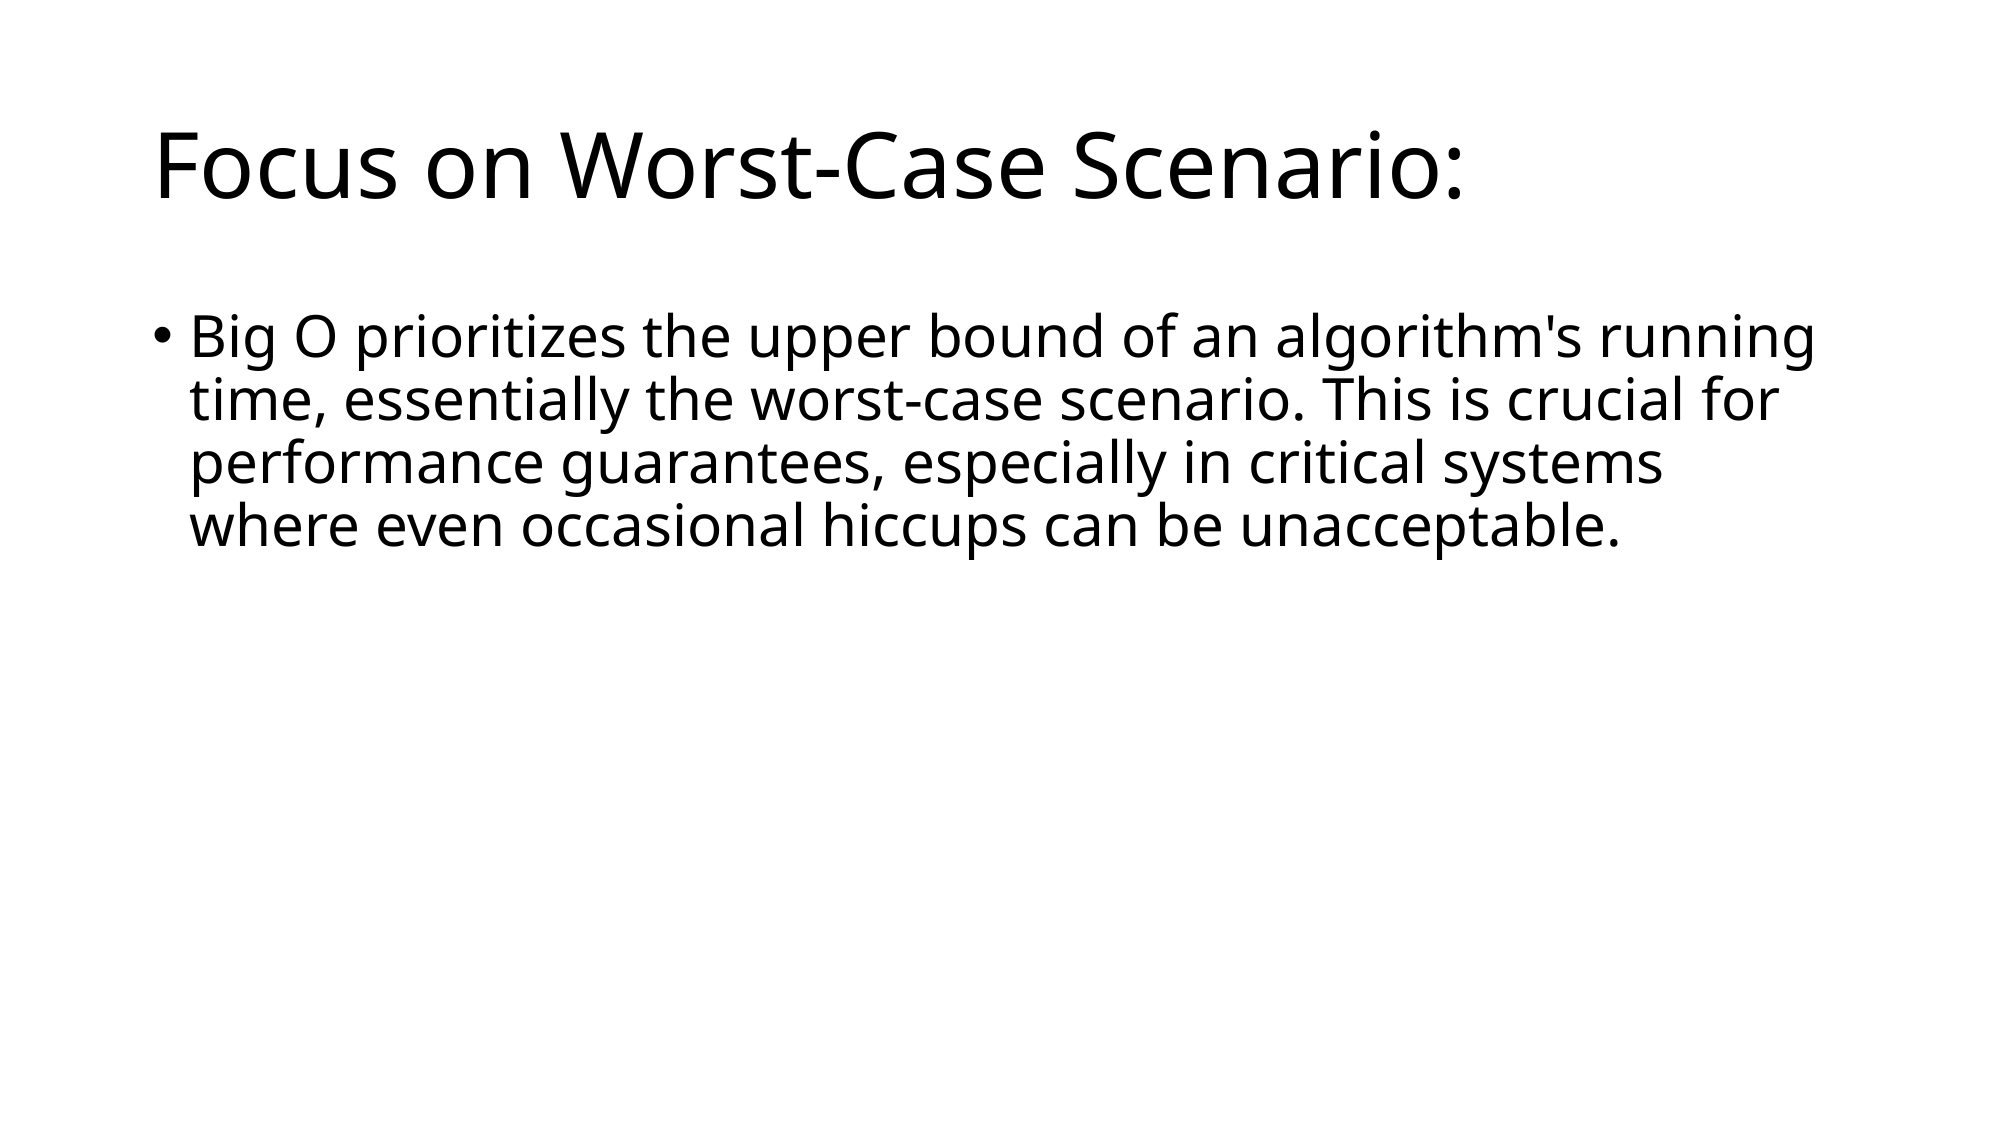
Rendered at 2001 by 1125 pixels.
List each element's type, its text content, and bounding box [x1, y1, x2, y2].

list Big O prioritizes the upper bound of an algorithm's running time, essentially the worst-case scenario. This is crucial for performance guarantees, especially in critical systems where even occasional hiccups can be unacceptable. [137, 299, 1863, 1014]
title Focus on Worst-Case Scenario: [137, 59, 1863, 278]
